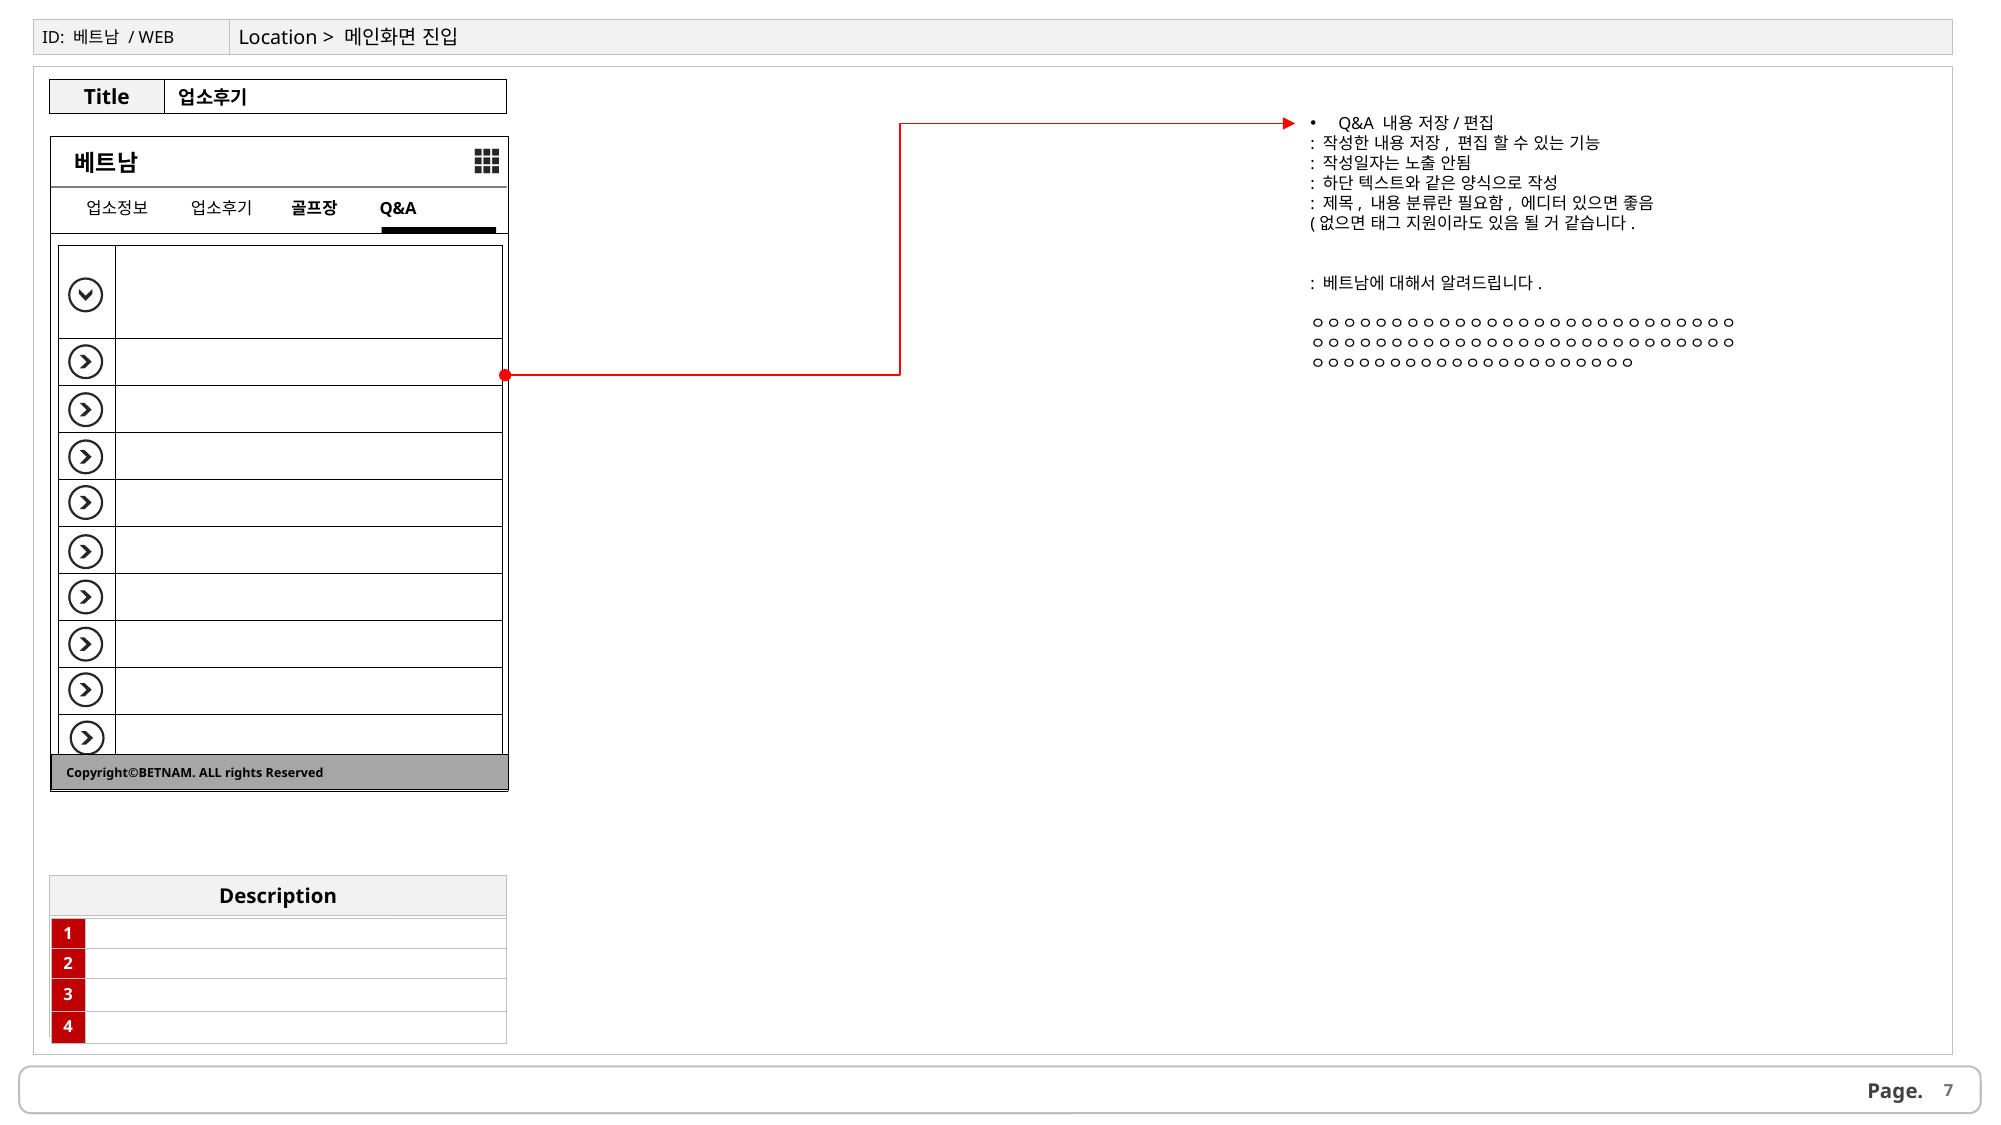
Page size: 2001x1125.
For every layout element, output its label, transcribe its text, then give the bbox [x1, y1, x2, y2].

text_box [48, 136, 499, 234]
table_cell [59, 668, 66, 714]
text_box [504, 123, 1296, 376]
table_cell [105, 574, 115, 620]
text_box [49, 874, 507, 1037]
table_cell [59, 621, 69, 667]
table_cell [116, 480, 502, 526]
table_cell [116, 339, 502, 385]
table_header [116, 246, 499, 338]
table_header [51, 242, 499, 752]
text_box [67, 626, 104, 662]
table_cell [116, 386, 502, 432]
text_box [67, 391, 104, 428]
text_box ID: 베트남 / WEB [35, 15, 232, 58]
text_box Copyright©BETNAM. ALL rights Reserved [50, 752, 510, 792]
table_cell [104, 668, 115, 714]
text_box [67, 671, 104, 708]
table_cell [116, 715, 502, 752]
table_cell [102, 480, 115, 526]
table_cell [59, 339, 115, 385]
table_cell [103, 433, 115, 479]
table_header [503, 383, 508, 752]
slide_number 7 [1501, 1079, 1969, 1105]
text_box Q&A 내용 저장/편집 : 작성한 내용 저장, 편집 할 수 있는 기능 : 작성일자는 노출 안됨 : 하단 텍스트와 같은 양식으로 작성 : 제목, 내용 분류란 필요함, 에디터 있으면 좋음 (없으면 태그 지원이라도 있음 될 거 같습니다. : 베트남에 대해서 알려드립니다. ㅇㅇㅇㅇㅇㅇㅇㅇㅇㅇㅇㅇㅇㅇㅇㅇㅇㅇㅇㅇㅇㅇㅇㅇㅇㅇㅇㅇㅇㅇㅇㅇㅇㅇㅇㅇㅇㅇㅇㅇㅇㅇㅇㅇㅇㅇㅇㅇㅇㅇㅇㅇㅇㅇㅇㅇㅇㅇㅇㅇㅇㅇㅇㅇㅇㅇㅇㅇㅇㅇㅇㅇㅇㅇㅇ [1293, 117, 1754, 428]
table_cell [116, 527, 502, 573]
table_cell [59, 527, 115, 573]
text_box Title [47, 78, 162, 115]
table_cell [116, 668, 502, 714]
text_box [67, 533, 104, 570]
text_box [67, 277, 104, 313]
table_cell [116, 621, 502, 667]
table_cell [59, 433, 67, 479]
table_cell [59, 480, 67, 526]
table_cell [116, 433, 502, 479]
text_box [67, 579, 104, 615]
text_box Location > 메인화면 진입 [232, 15, 1451, 58]
table_cell [59, 386, 115, 432]
text_box 업소후기 [162, 78, 509, 115]
table_cell [59, 715, 115, 752]
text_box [67, 484, 104, 521]
table_cell [116, 574, 502, 620]
table_cell [59, 574, 65, 620]
table_header [59, 246, 115, 338]
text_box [69, 720, 105, 756]
table_cell [101, 621, 115, 667]
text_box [67, 439, 104, 475]
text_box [67, 343, 104, 380]
